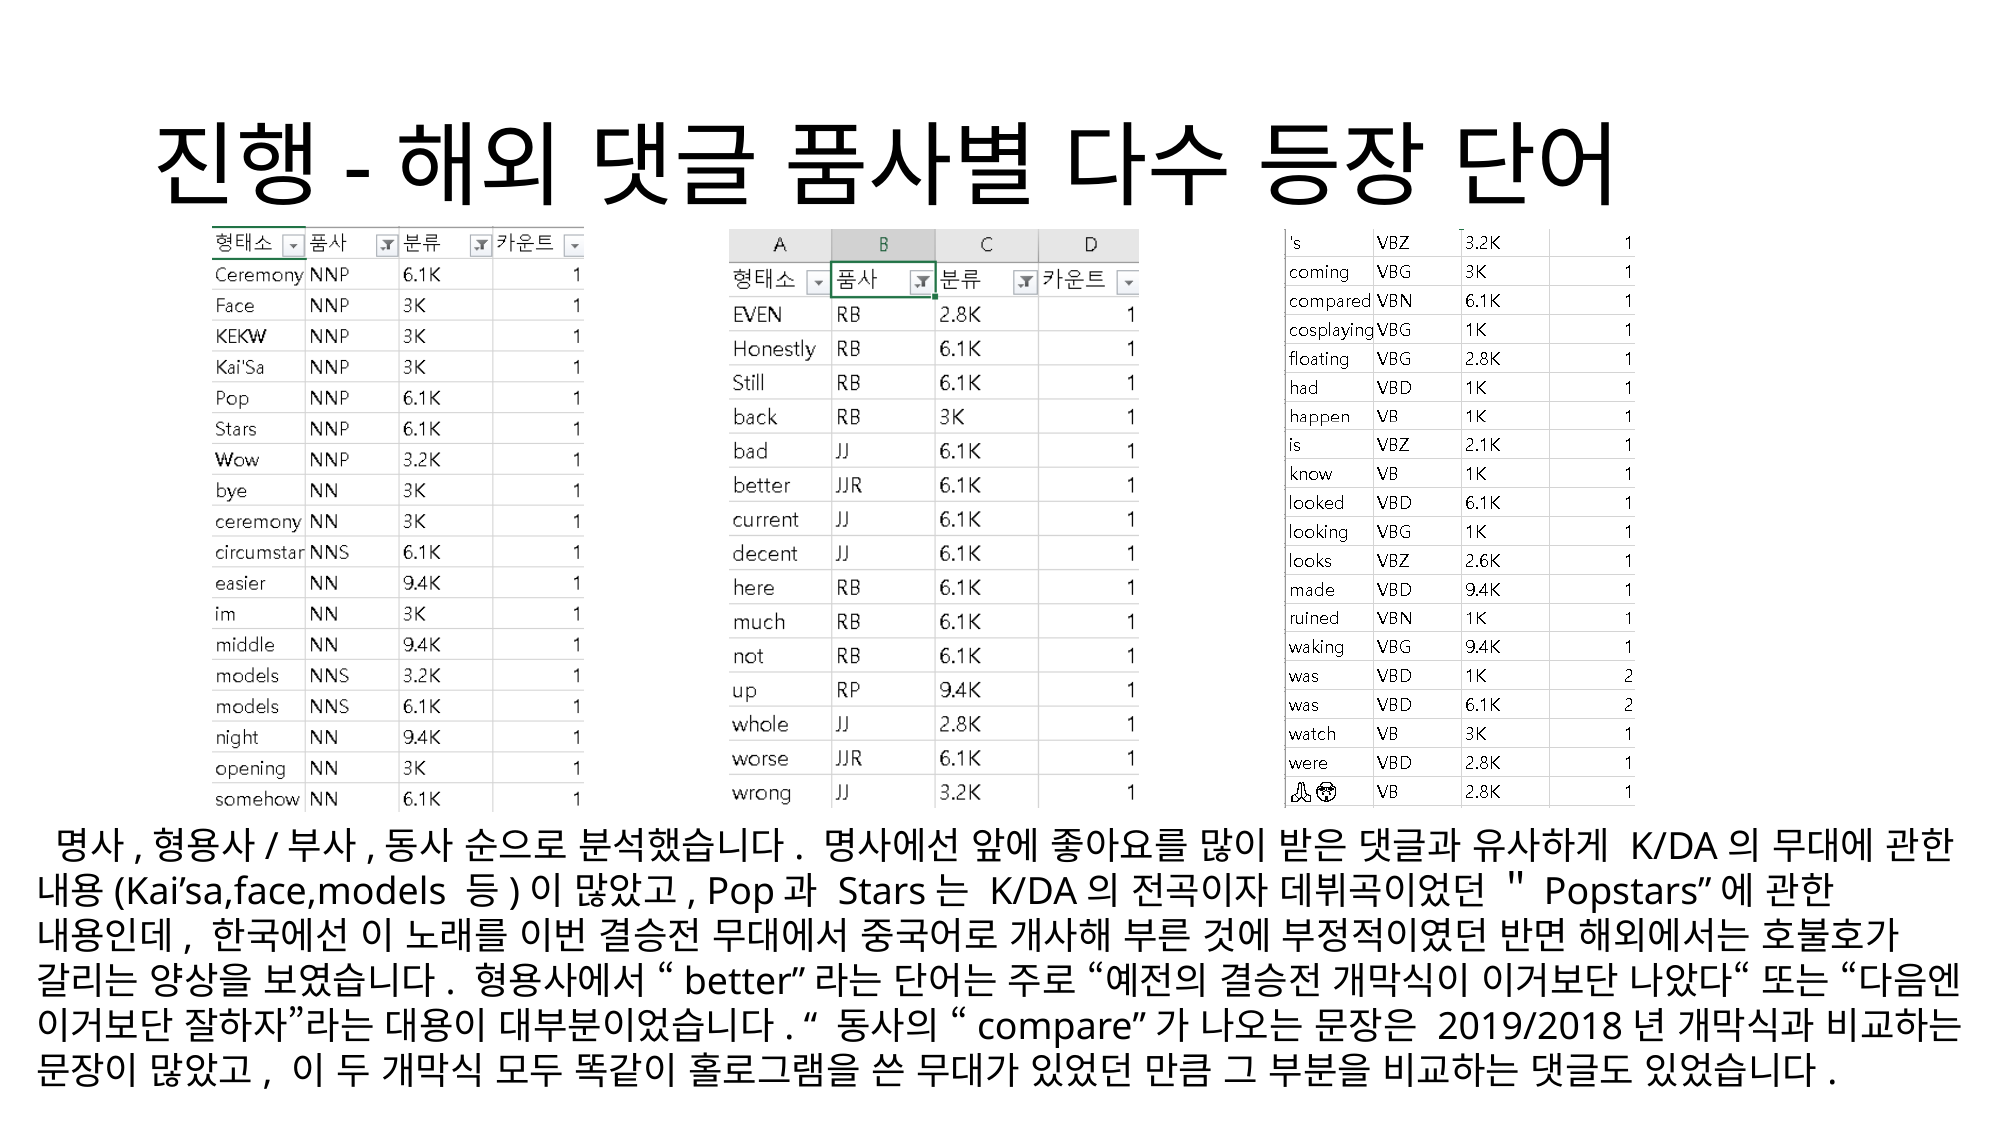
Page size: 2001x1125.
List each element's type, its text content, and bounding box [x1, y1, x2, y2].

title 진행-해외 댓글 품사별 다수 등장 단어 [137, 59, 1863, 278]
picture [729, 229, 1139, 808]
picture [1284, 229, 1635, 808]
picture [212, 226, 584, 812]
text_box 명사,형용사/부사,동사 순으로 분석했습니다. 명사에선 앞에 좋아요를 많이 받은 댓글과 유사하게 K/DA의 무대에 관한 내용(Kai’sa,face,models 등)이 많았고, Pop과 Stars는 K/DA의 전곡이자 데뷔곡이었던 ＂Popstars”에 관한 내용인데, 한국에선 이 노래를 이번 결승전 무대에서 중국어로 개사해 부른 것에 부정적이였던 반면 해외에서는 호불호가 갈리는 양상을 보였습니다. 형용사에서 “better”라는 단어는 주로 “예전의 결승전 개막식이 이거보단 나았다“ 또는 “다음엔 이거보단 잘하자”라는 대용이 대부분이었습니다. “ 동사의 “compare”가 나오는 문장은 2019/2018년 개막식과 비교하는 문장이 많았고, 이 두 개막식 모두 똑같이 홀로그램을 쓴 무대가 있었던 만큼 그 부분을 비교하는 댓글도 있었습니다. [21, 814, 1979, 1100]
